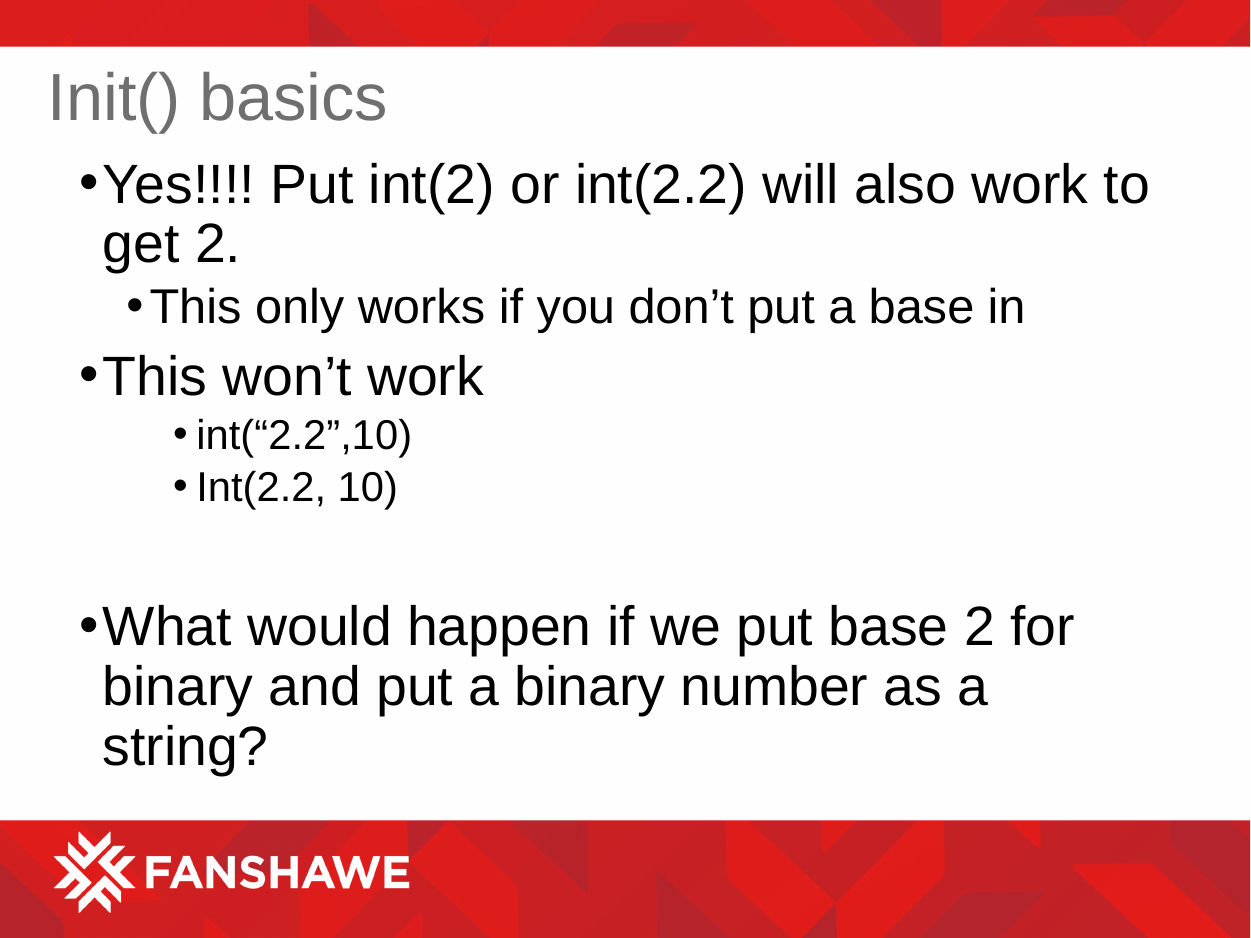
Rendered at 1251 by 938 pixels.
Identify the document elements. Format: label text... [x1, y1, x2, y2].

picture [0, 0, 1251, 938]
list Yes!!!! Put int(2) or int(2.2) will also work to get 2. This only works if you don’t put a base in This won’t work int(“2.2”,10) Int(2.2, 10) What would happen if we put base 2 for binary and put a binary number as a string? [64, 147, 1186, 807]
title Init() basics [32, 49, 1165, 148]
